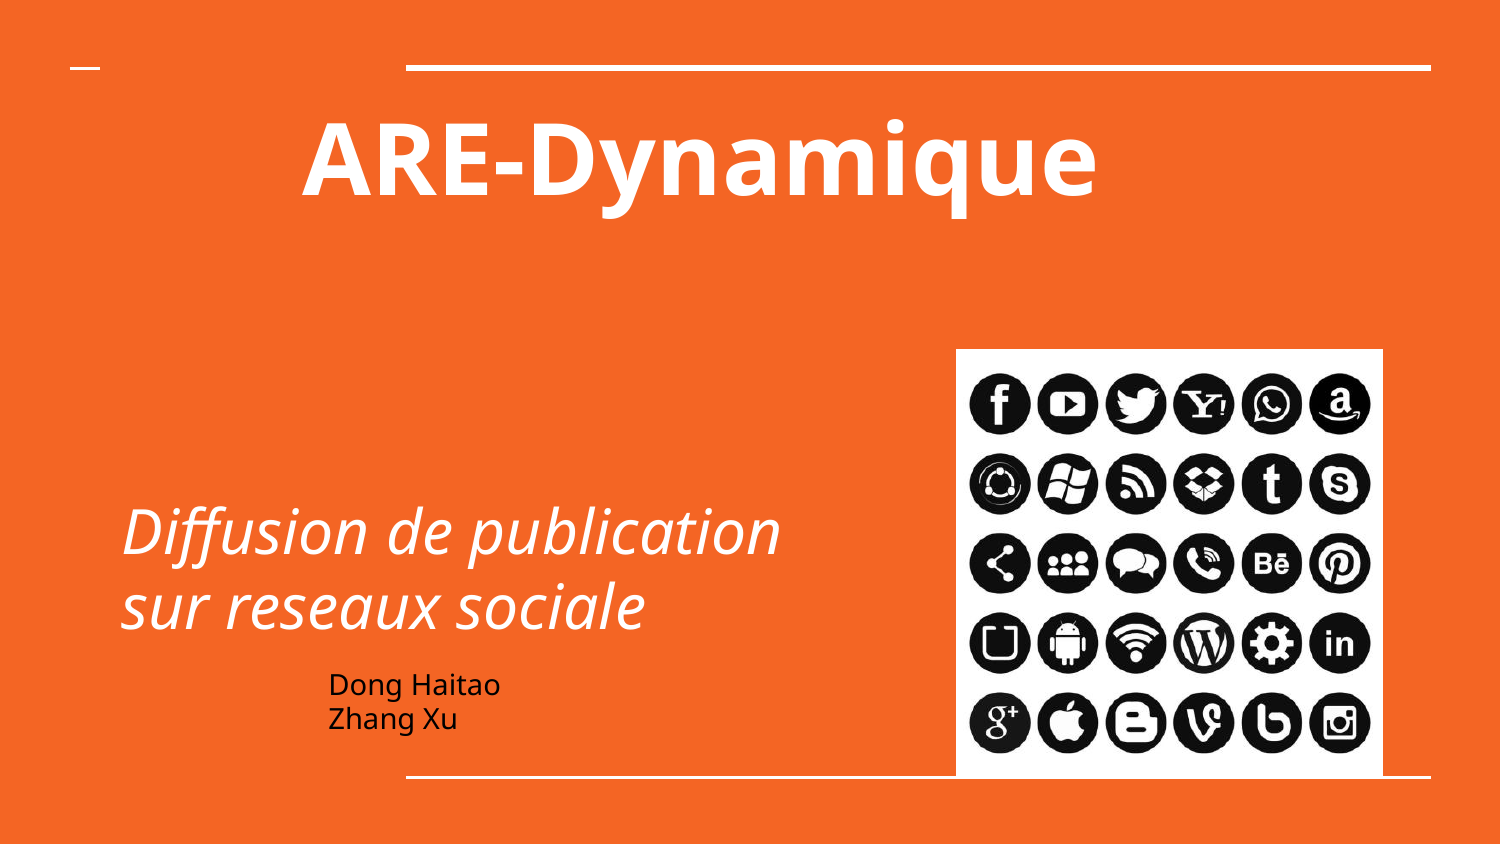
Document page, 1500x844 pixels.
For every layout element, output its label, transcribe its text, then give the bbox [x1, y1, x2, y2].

picture [956, 349, 1384, 777]
text_box Dong Haitao Zhang Xu [313, 650, 740, 777]
subtitle Diffusion de publication sur reseaux sociale [106, 411, 841, 658]
title ARE-Dynamique [19, 80, 1383, 334]
